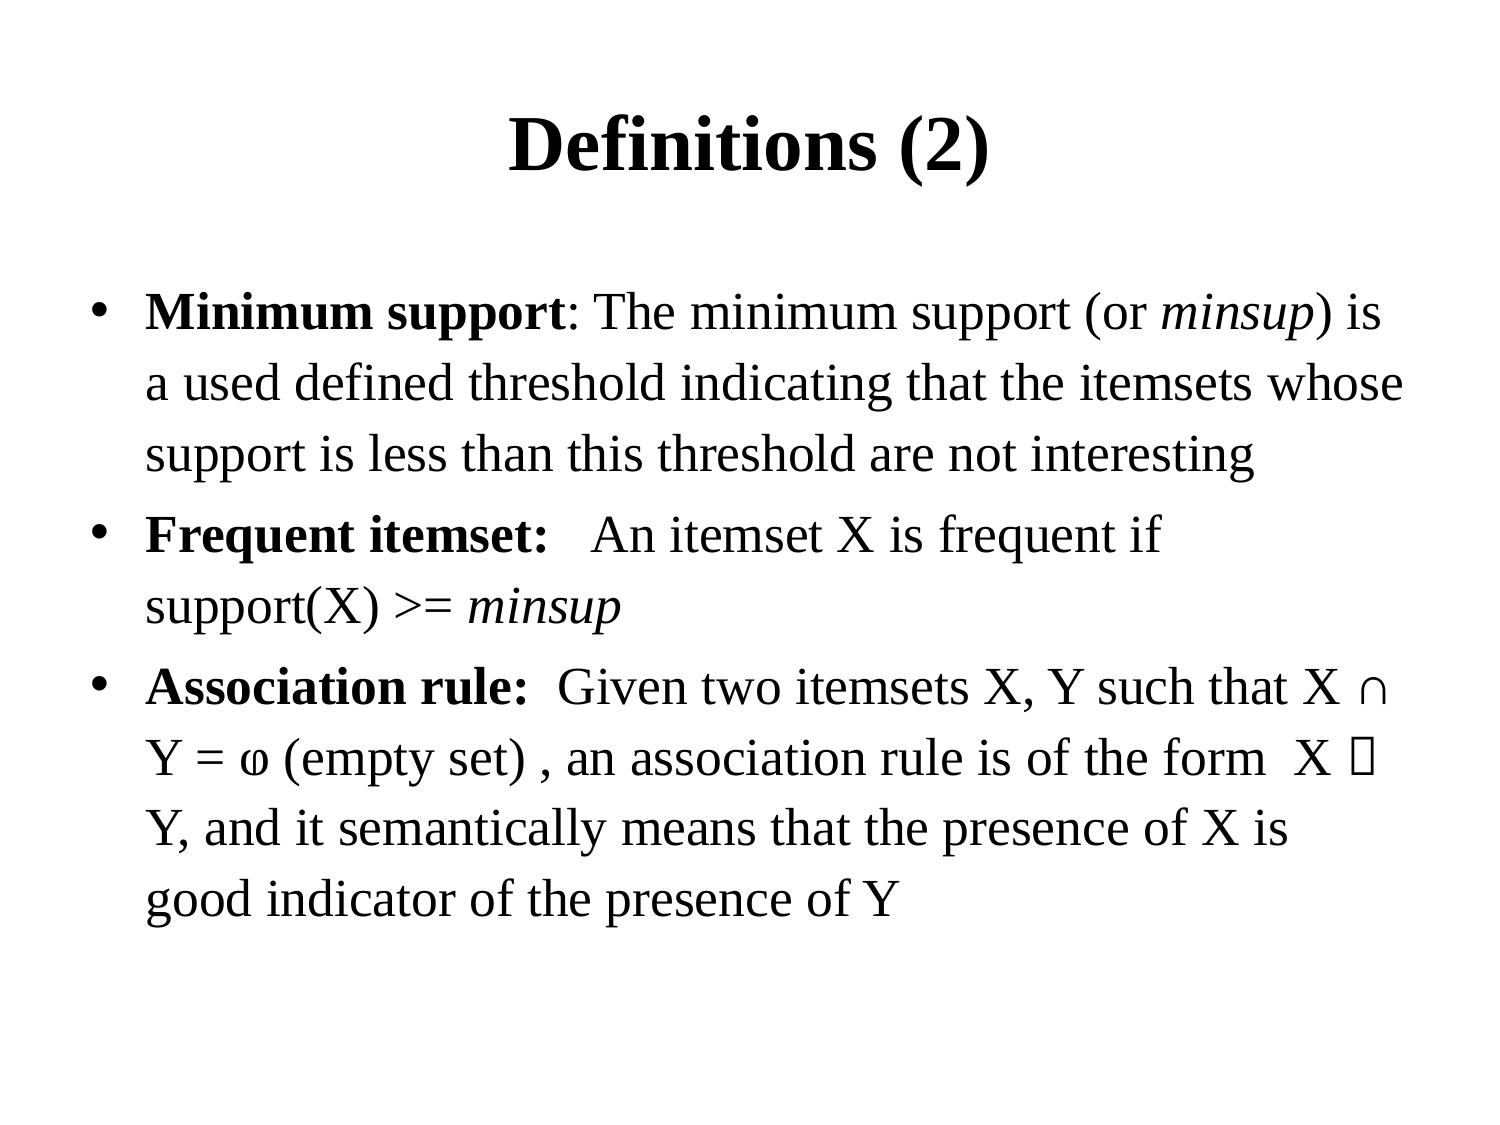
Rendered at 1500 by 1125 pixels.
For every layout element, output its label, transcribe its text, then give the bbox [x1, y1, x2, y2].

list Minimum support: The minimum support (or minsup) is a used defined threshold indicating that the itemsets whose support is less than this threshold are not interesting Frequent itemset: An itemset X is frequent if support(X) >= minsup Association rule: Given two itemsets X, Y such that X ∩ Y = ⱷ (empty set) , an association rule is of the form X  Y, and it semantically means that the presence of X is good indicator of the presence of Y [75, 262, 1425, 1005]
title Definitions (2) [75, 45, 1425, 233]
